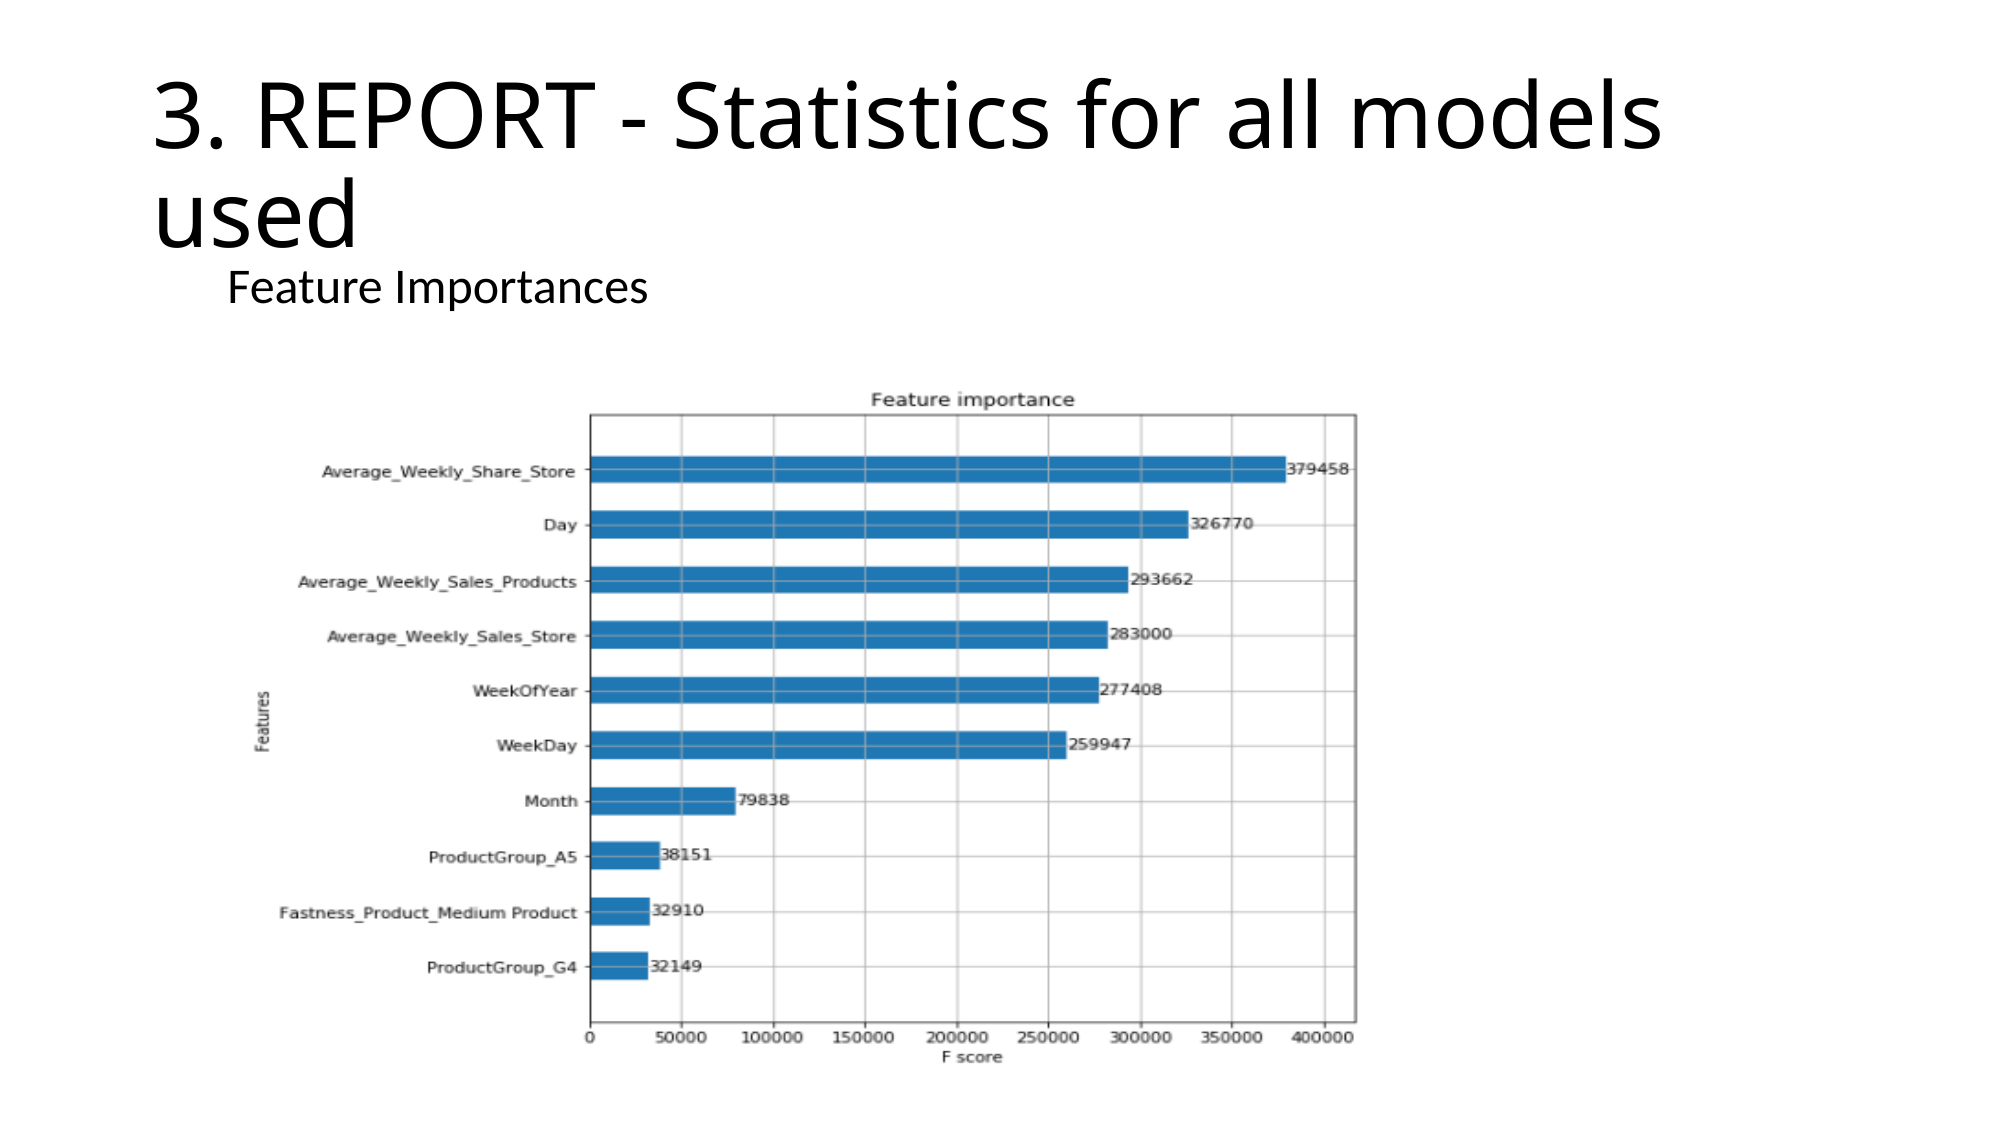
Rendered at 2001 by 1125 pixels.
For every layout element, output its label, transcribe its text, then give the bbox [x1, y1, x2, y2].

picture [207, 375, 1605, 1087]
list Feature Importances [137, 252, 1863, 1014]
title 3. REPORT - Statistics for all models used [137, 59, 1863, 252]
